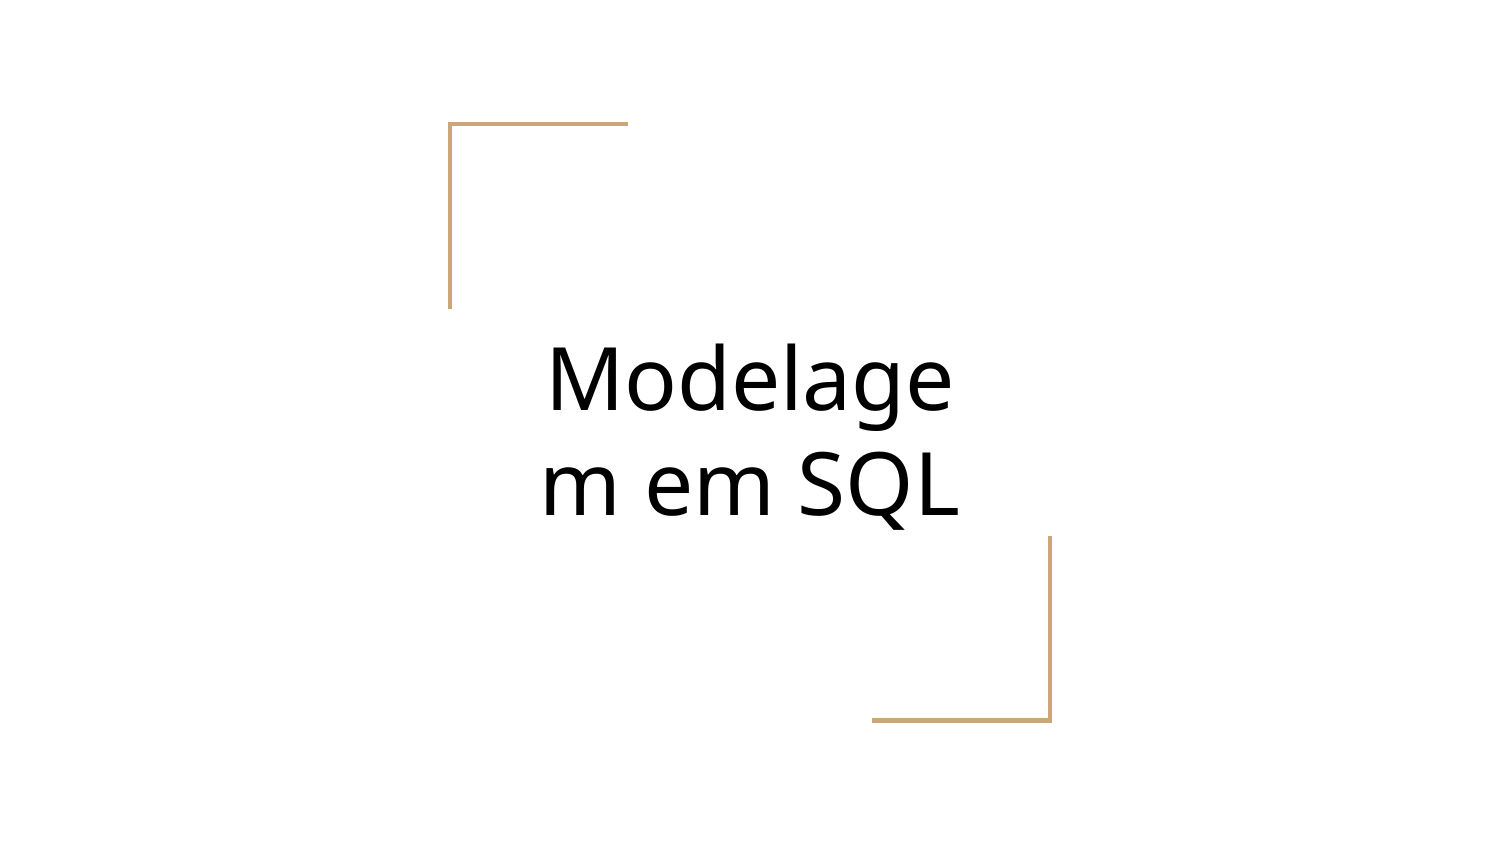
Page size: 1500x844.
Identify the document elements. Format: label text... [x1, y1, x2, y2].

title Modelagem em SQL [499, 295, 1001, 548]
